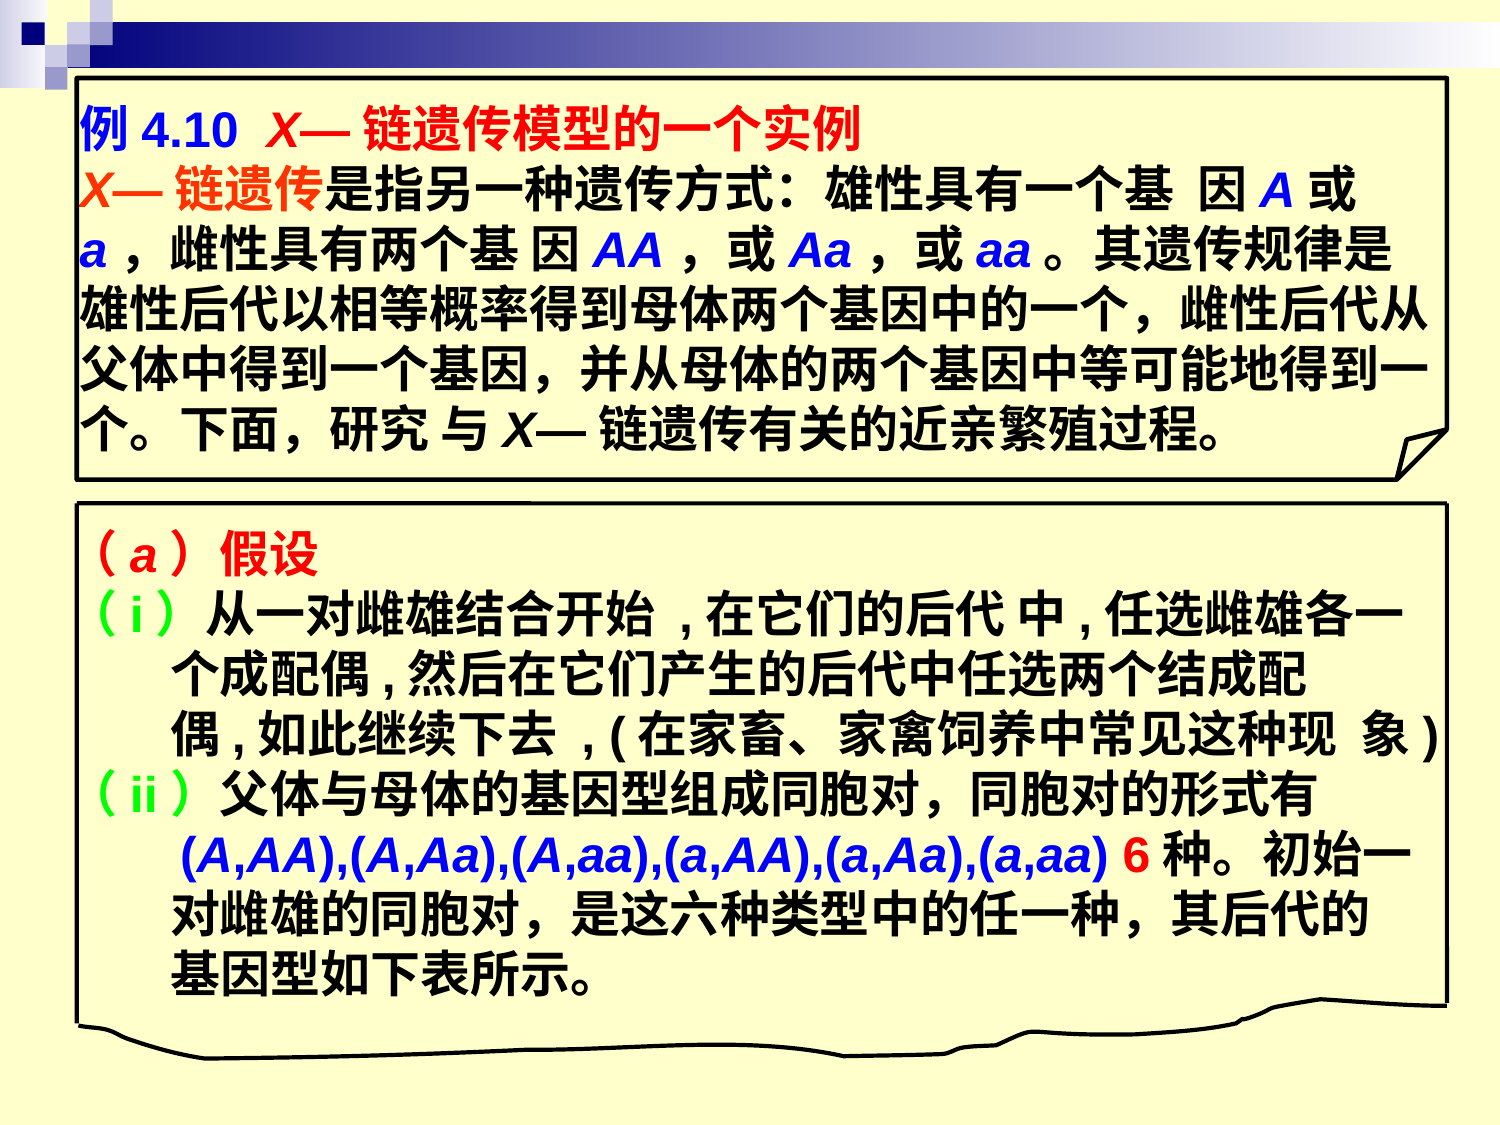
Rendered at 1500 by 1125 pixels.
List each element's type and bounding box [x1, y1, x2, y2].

text_box [52, 503, 1477, 1059]
text_box [64, 77, 1447, 480]
